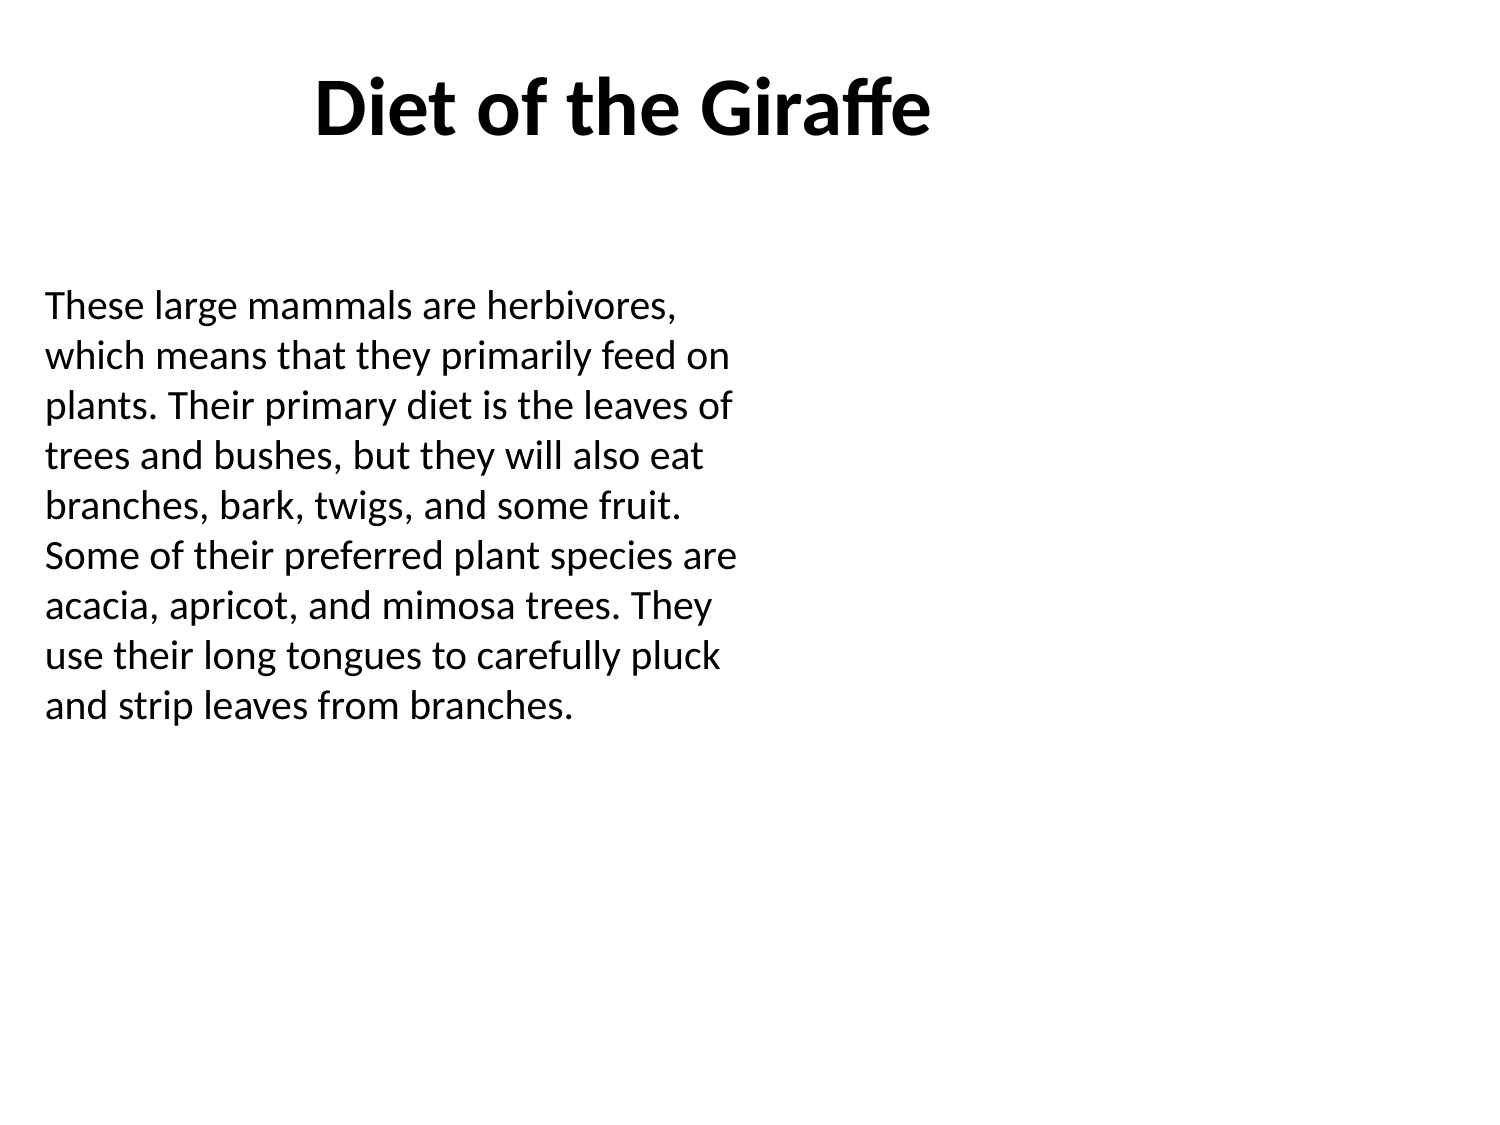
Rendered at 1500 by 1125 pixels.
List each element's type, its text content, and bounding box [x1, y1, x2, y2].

text_box These large mammals are herbivores, which means that they primarily feed on plants. Their primary diet is the leaves of trees and bushes, but they will also eat branches, bark, twigs, and some fruit. Some of their preferred plant species are acacia, apricot, and mimosa trees. They use their long tongues to carefully pluck and strip leaves from branches. [29, 224, 780, 735]
text_box Diet of the Giraffe [299, 0, 1500, 160]
